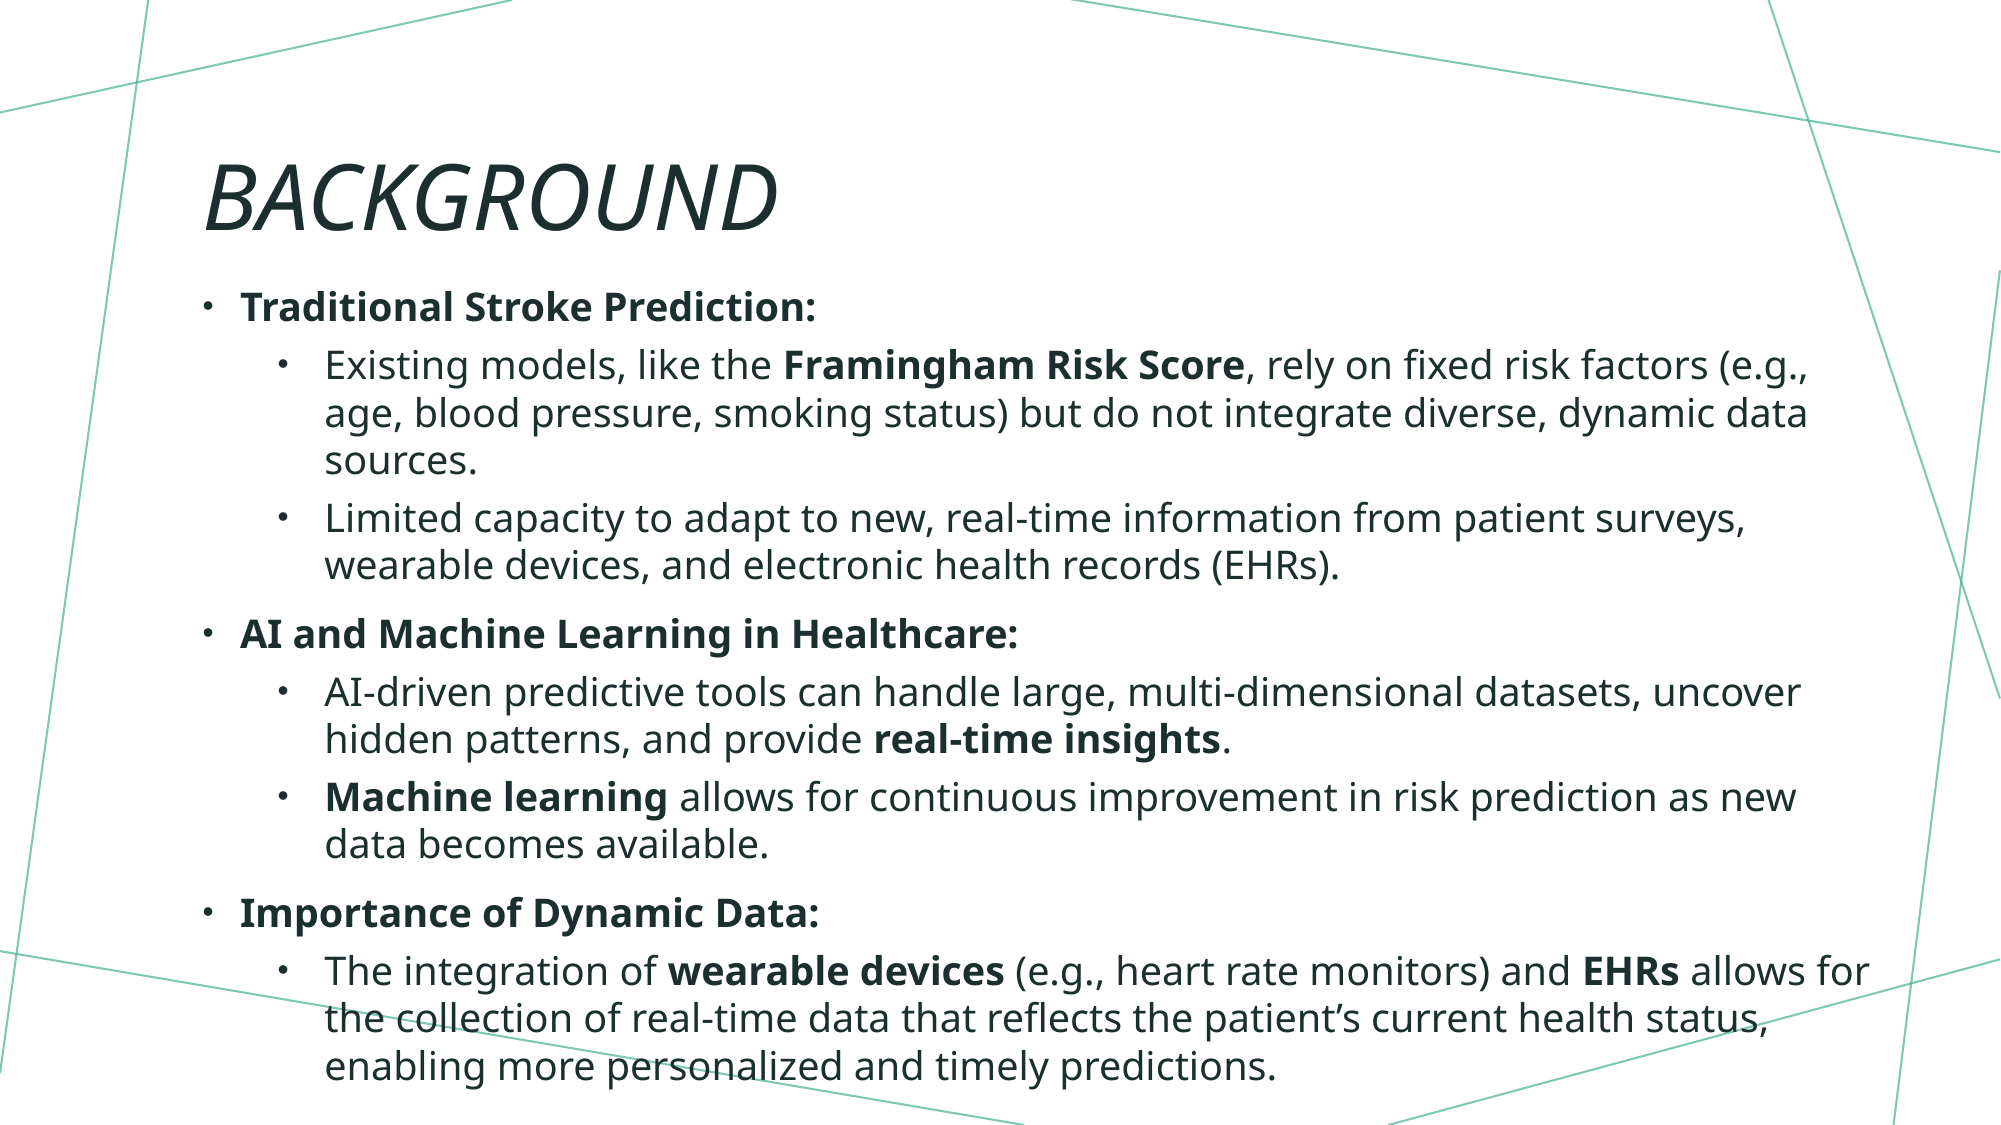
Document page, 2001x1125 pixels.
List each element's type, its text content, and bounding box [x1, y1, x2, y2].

title Background [187, 87, 1813, 274]
list Traditional Stroke Prediction: Existing models, like the Framingham Risk Score, rely on fixed risk factors (e.g., age, blood pressure, smoking status) but do not integrate diverse, dynamic data sources. Limited capacity to adapt to new, real-time information from patient surveys, wearable devices, and electronic health records (EHRs). AI and Machine Learning in Healthcare: AI-driven predictive tools can handle large, multi-dimensional datasets, uncover hidden patterns, and provide real-time insights. Machine learning allows for continuous improvement in risk prediction as new data becomes available. Importance of Dynamic Data: The integration of wearable devices (e.g., heart rate monitors) and EHRs allows for the collection of real-time data that reflects the patient’s current health status, enabling more personalized and timely predictions. [187, 274, 1891, 960]
